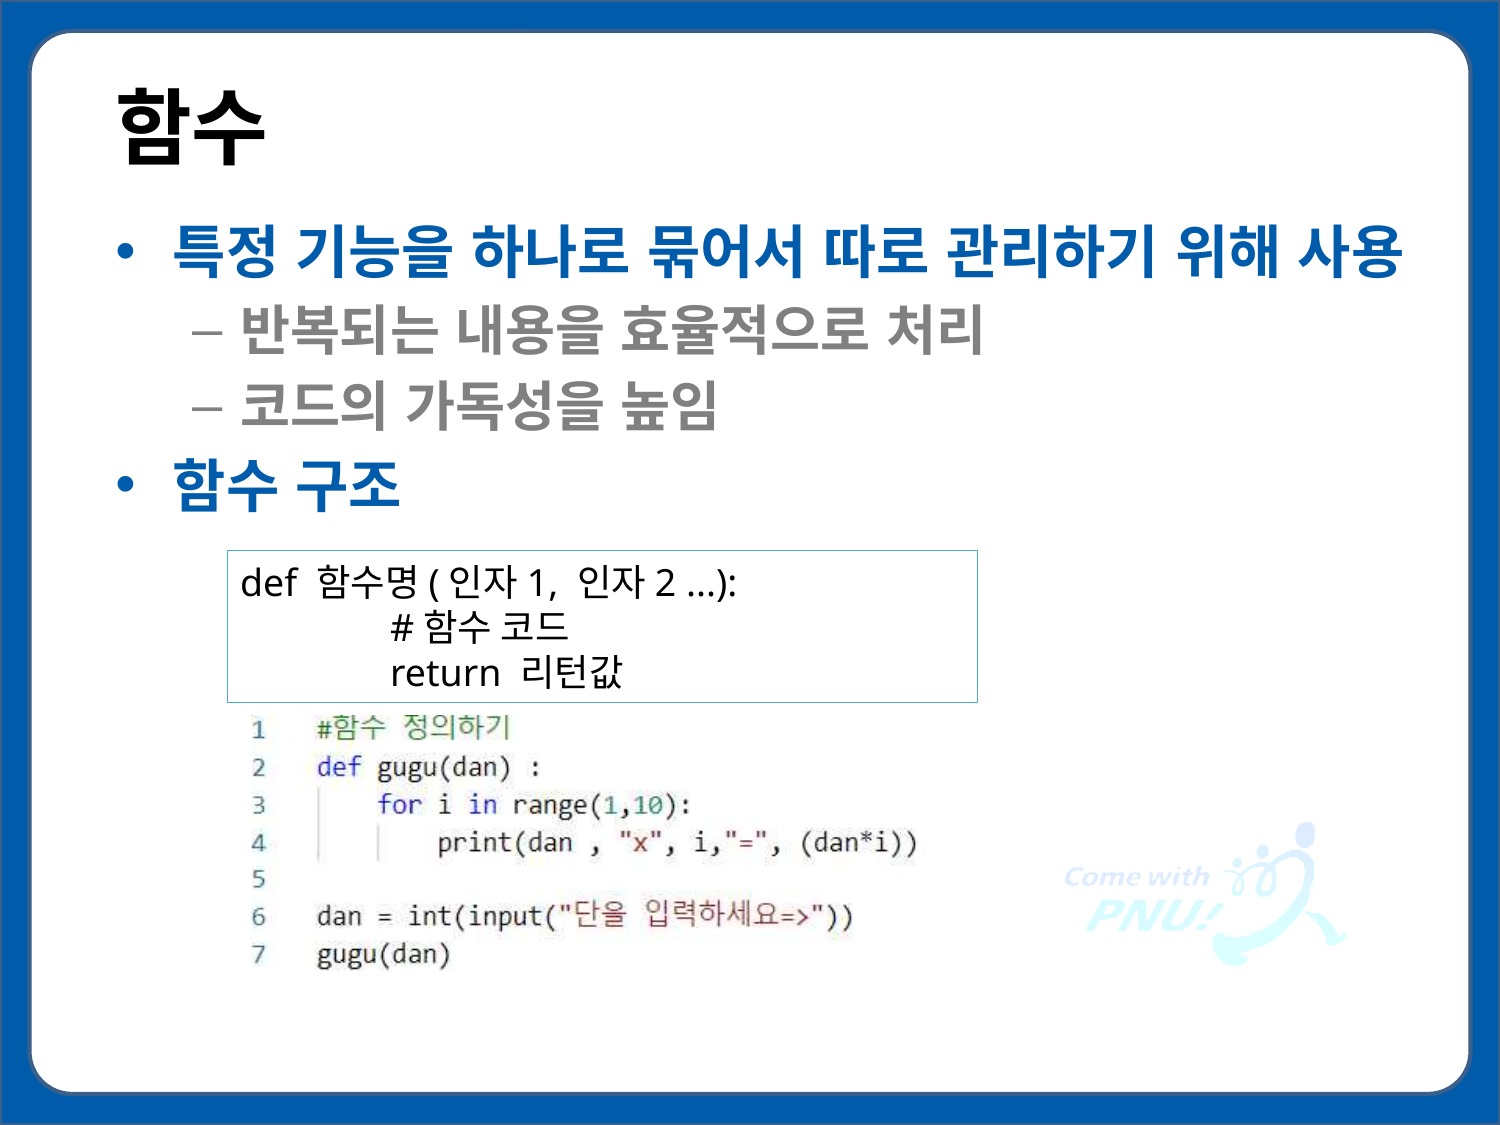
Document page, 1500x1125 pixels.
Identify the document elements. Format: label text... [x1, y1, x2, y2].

title 함수 [100, 66, 1425, 185]
picture [226, 715, 964, 971]
list 특정 기능을 하나로 묶어서 따로 관리하기 위해 사용 반복되는 내용을 효율적으로 처리 코드의 가독성을 높임 함수 구조 [100, 208, 1425, 551]
text_box def 함수명(인자1, 인자2 ...): #함수 코드 return 리턴값 [225, 549, 979, 704]
